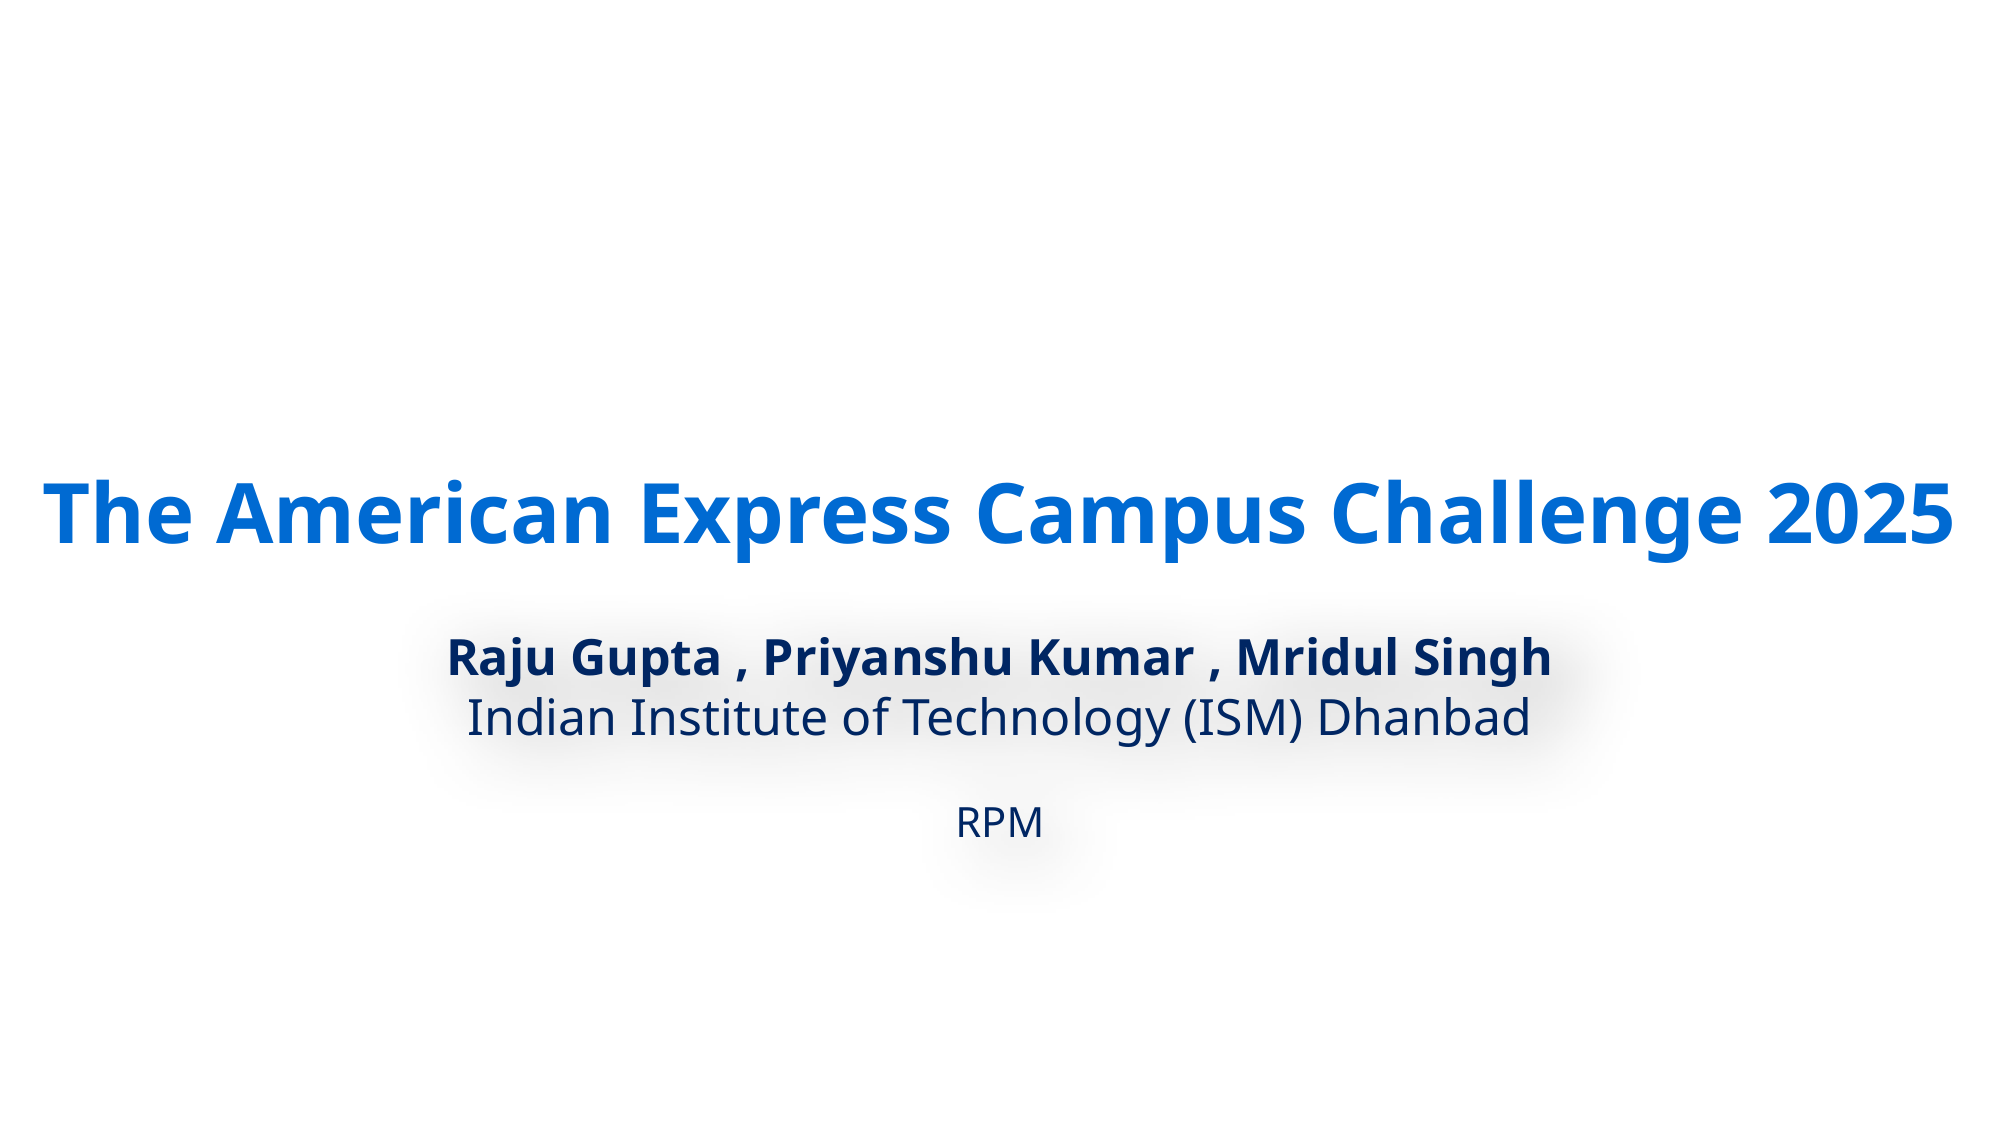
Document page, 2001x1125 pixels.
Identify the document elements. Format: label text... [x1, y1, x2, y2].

list Raju Gupta , Priyanshu Kumar , Mridul Singh Indian Institute of Technology (ISM) Dhanbad RPM [0, 560, 2000, 1125]
title The American Express Campus Challenge 2025 [0, 0, 2000, 534]
